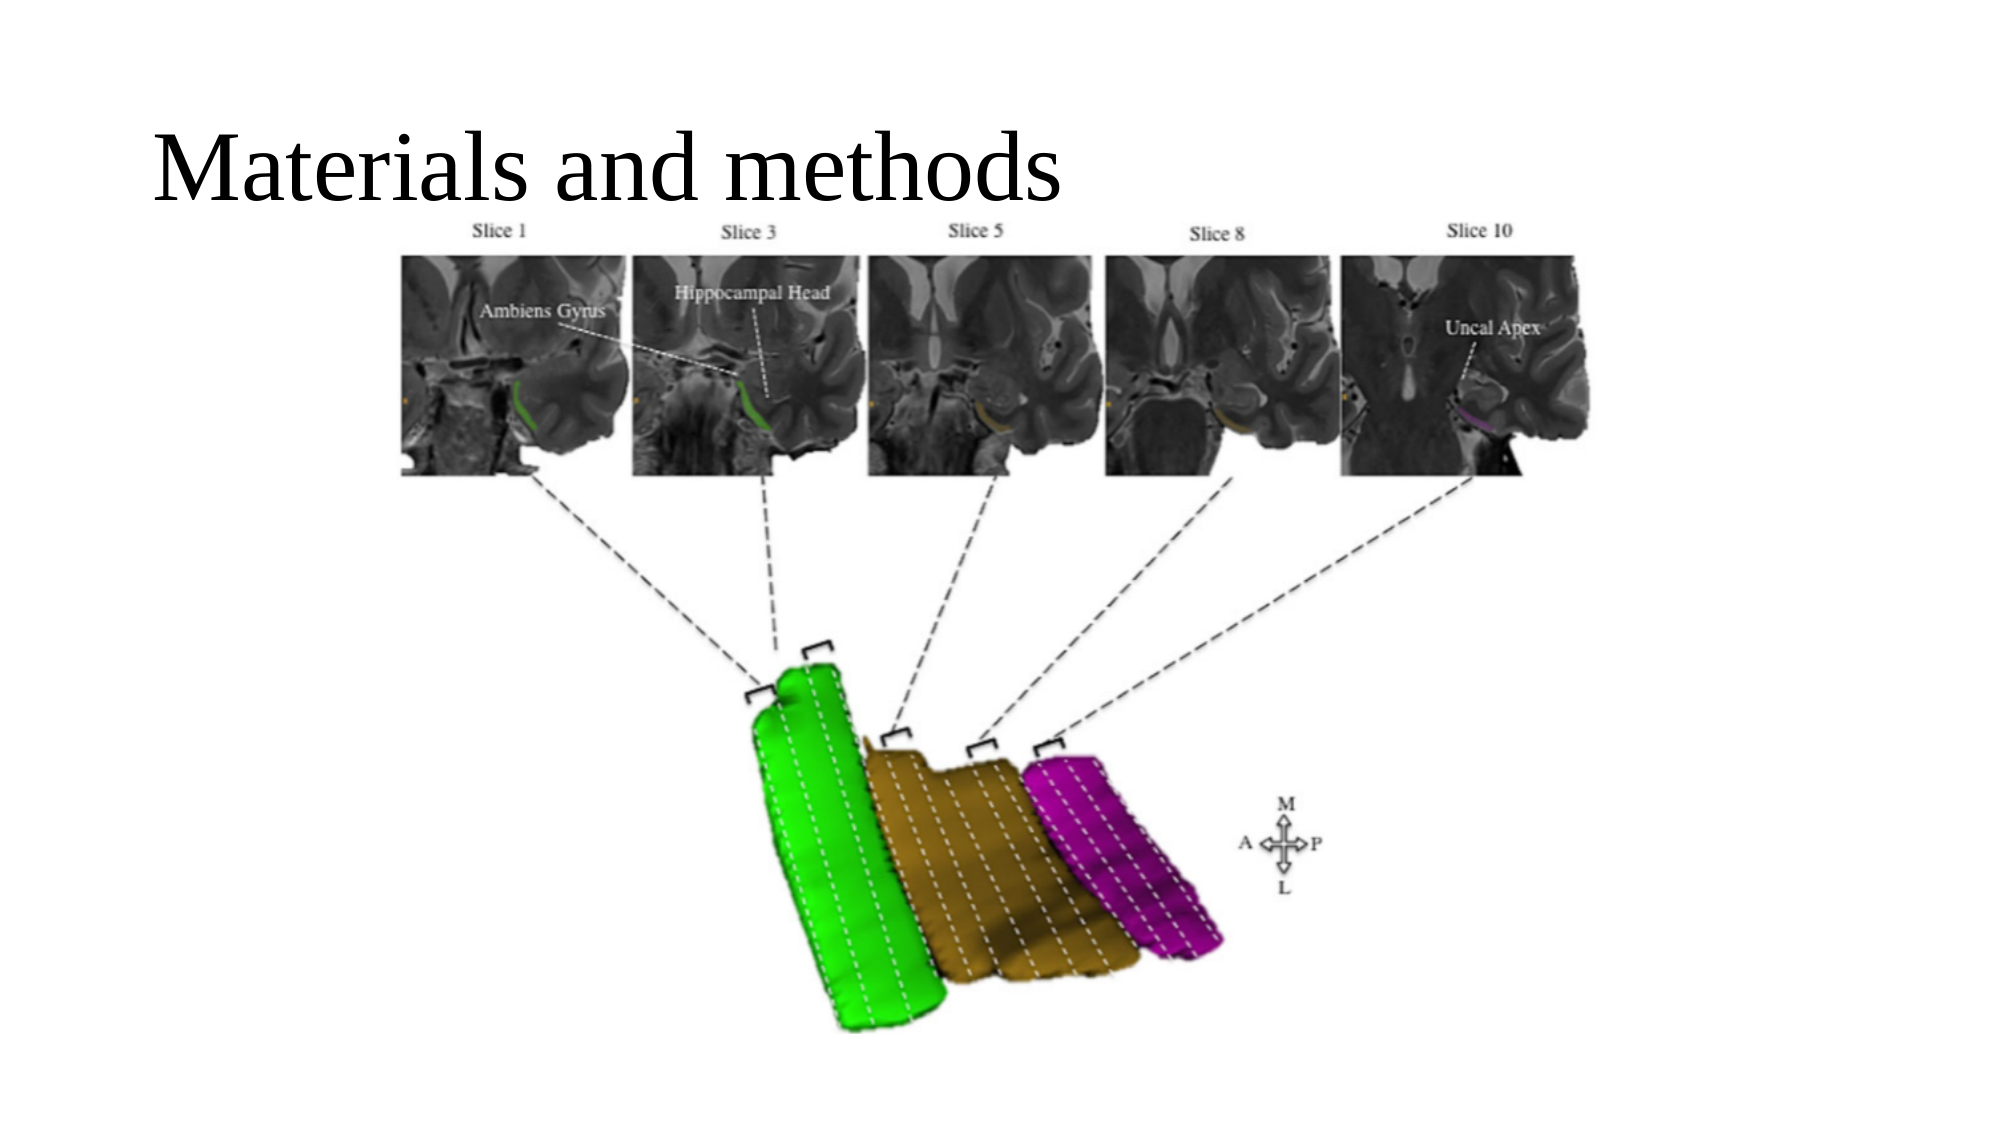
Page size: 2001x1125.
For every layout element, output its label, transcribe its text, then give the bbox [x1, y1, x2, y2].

title Materials and methods [137, 59, 1863, 278]
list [354, 221, 1646, 1034]
